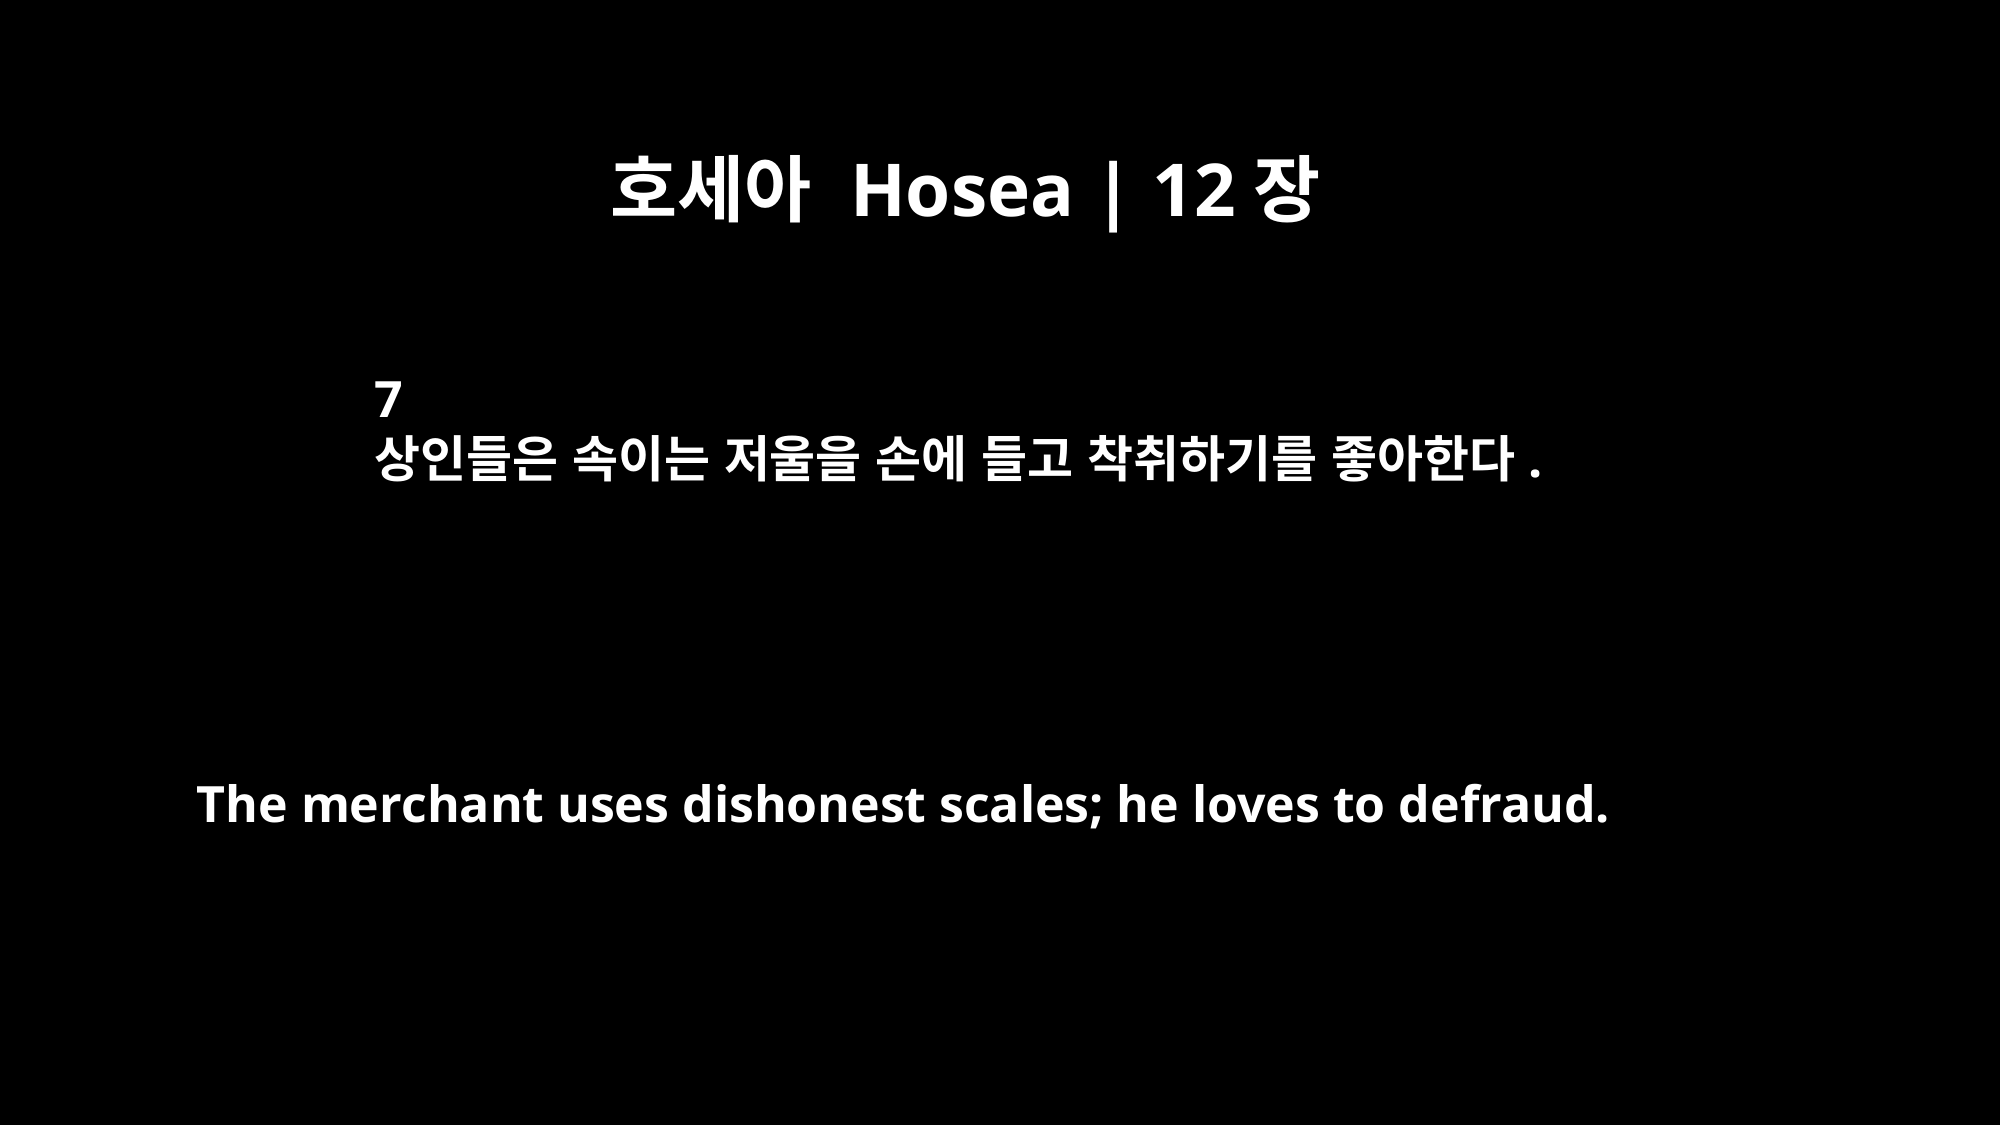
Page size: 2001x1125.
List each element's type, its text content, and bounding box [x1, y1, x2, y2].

text_box 호세아 Hosea | 12장 [595, 136, 1337, 239]
text_box The merchant uses dishonest scales; he loves to defraud. [182, 764, 1626, 840]
text_box 7 상인들은 속이는 저울을 손에 들고 착취하기를 좋아한다. [359, 359, 1558, 495]
